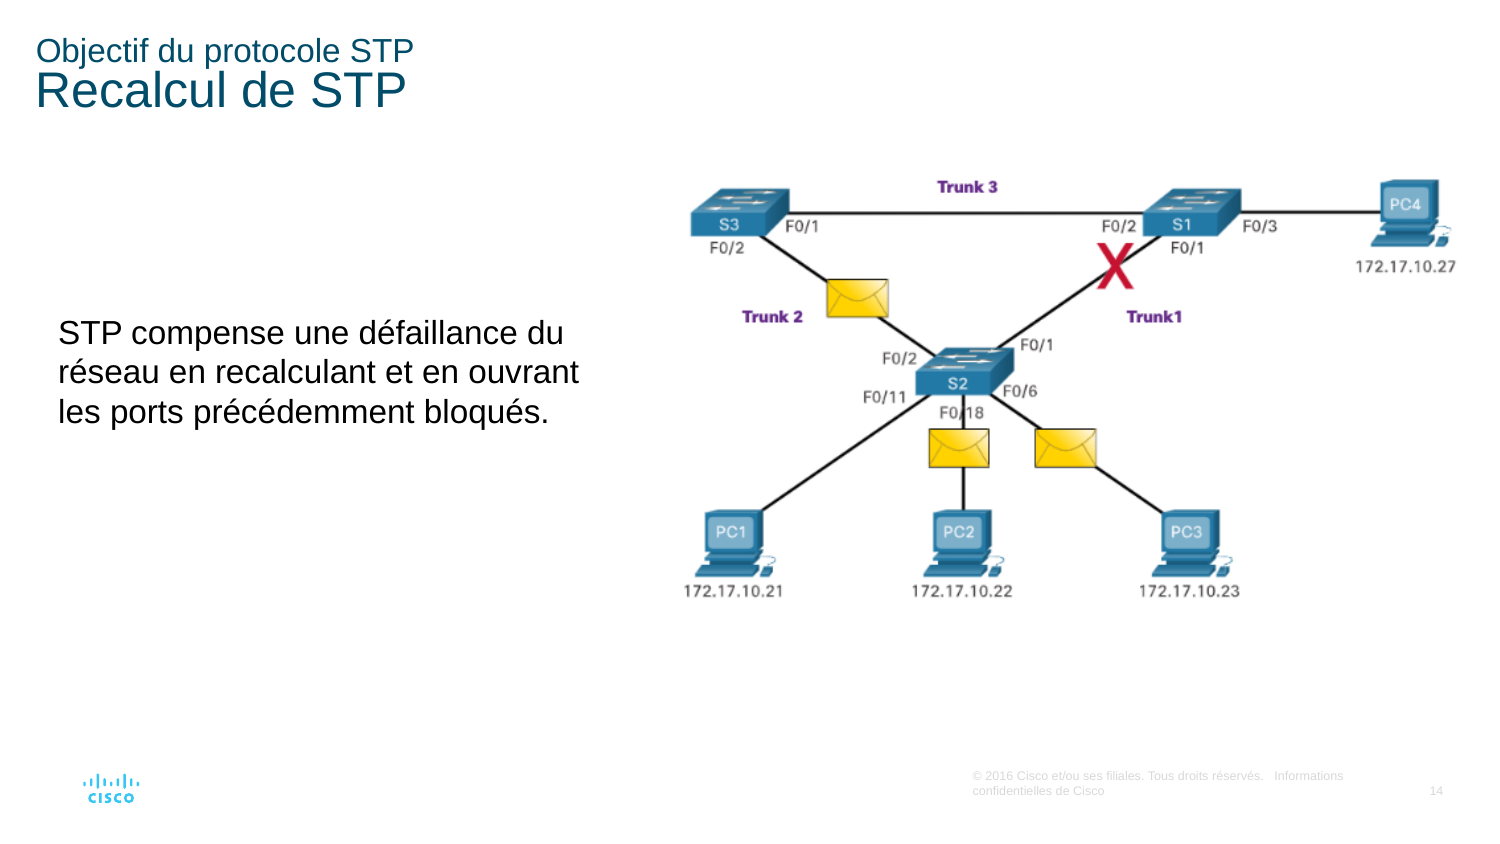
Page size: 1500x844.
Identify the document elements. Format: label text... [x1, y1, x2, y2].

title Objectif du protocole STP Recalcul de STP [20, 17, 1390, 138]
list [665, 173, 1468, 610]
text_box STP compense une défaillance du réseau en recalculant et en ouvrant les ports précédemment bloqués. [43, 303, 612, 438]
